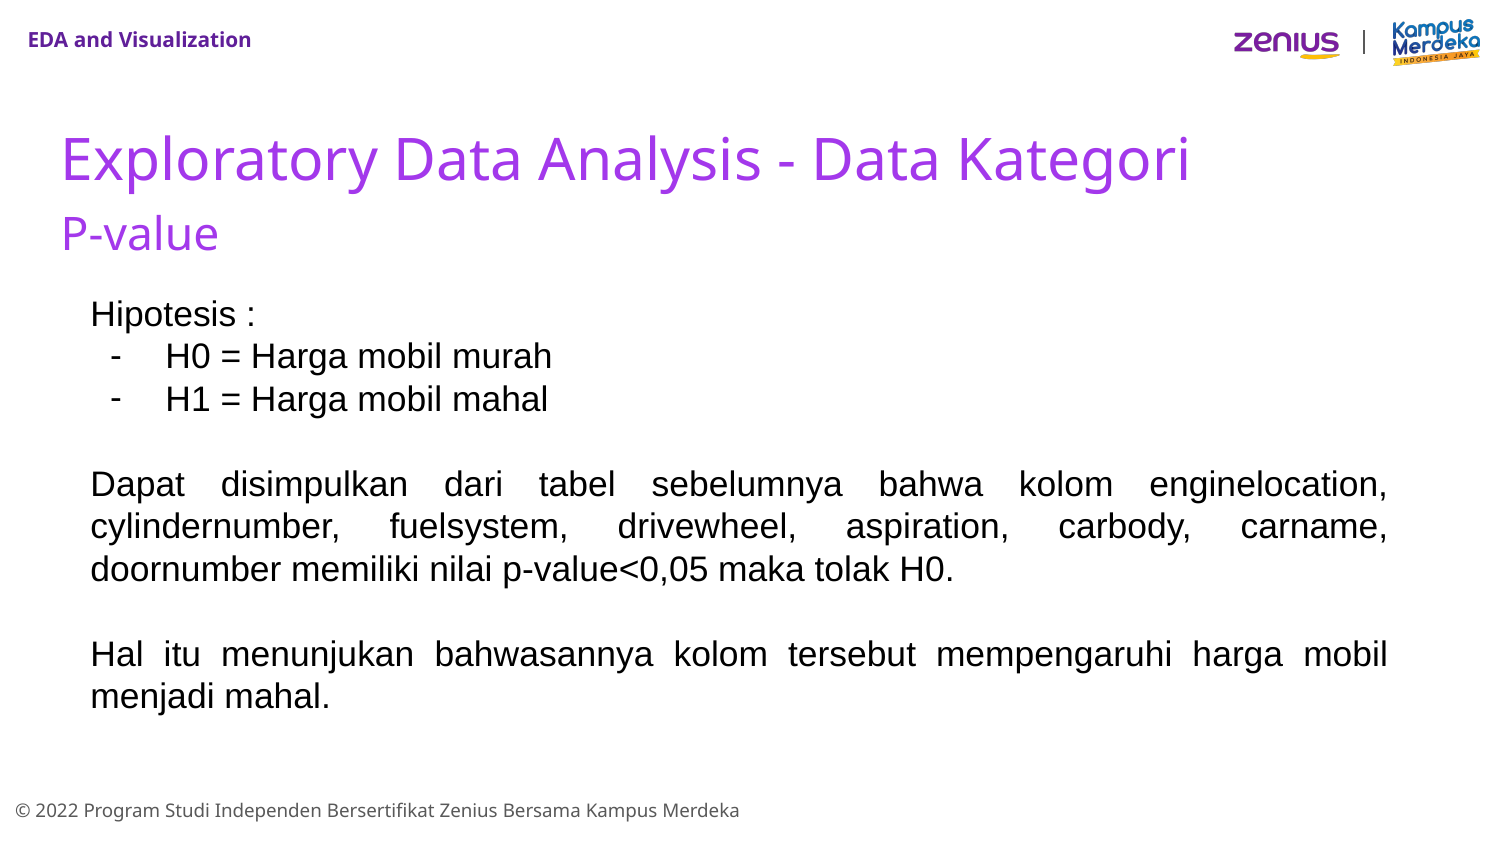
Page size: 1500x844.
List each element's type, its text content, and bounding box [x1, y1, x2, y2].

text_box P-value [45, 189, 538, 275]
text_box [1230, 15, 1480, 69]
title Exploratory Data Analysis - Data Kategori [45, 89, 1437, 224]
text_box Hipotesis : H0 = Harga mobil murah H1 = Harga mobil mahal Dapat disimpulkan dari tabel sebelumnya bahwa kolom enginelocation, cylindernumber, fuelsystem, drivewheel, aspiration, carbody, carname, doornumber memiliki nilai p-value<0,05 maka tolak H0. Hal itu menunjukan bahwasannya kolom tersebut mempengaruhi harga mobil menjadi mahal. [75, 275, 1405, 732]
text_box EDA and Visualization [12, 14, 1011, 65]
text_box © 2022 Program Studi Independen Bersertifikat Zenius Bersama Kampus Merdeka [0, 787, 1468, 833]
